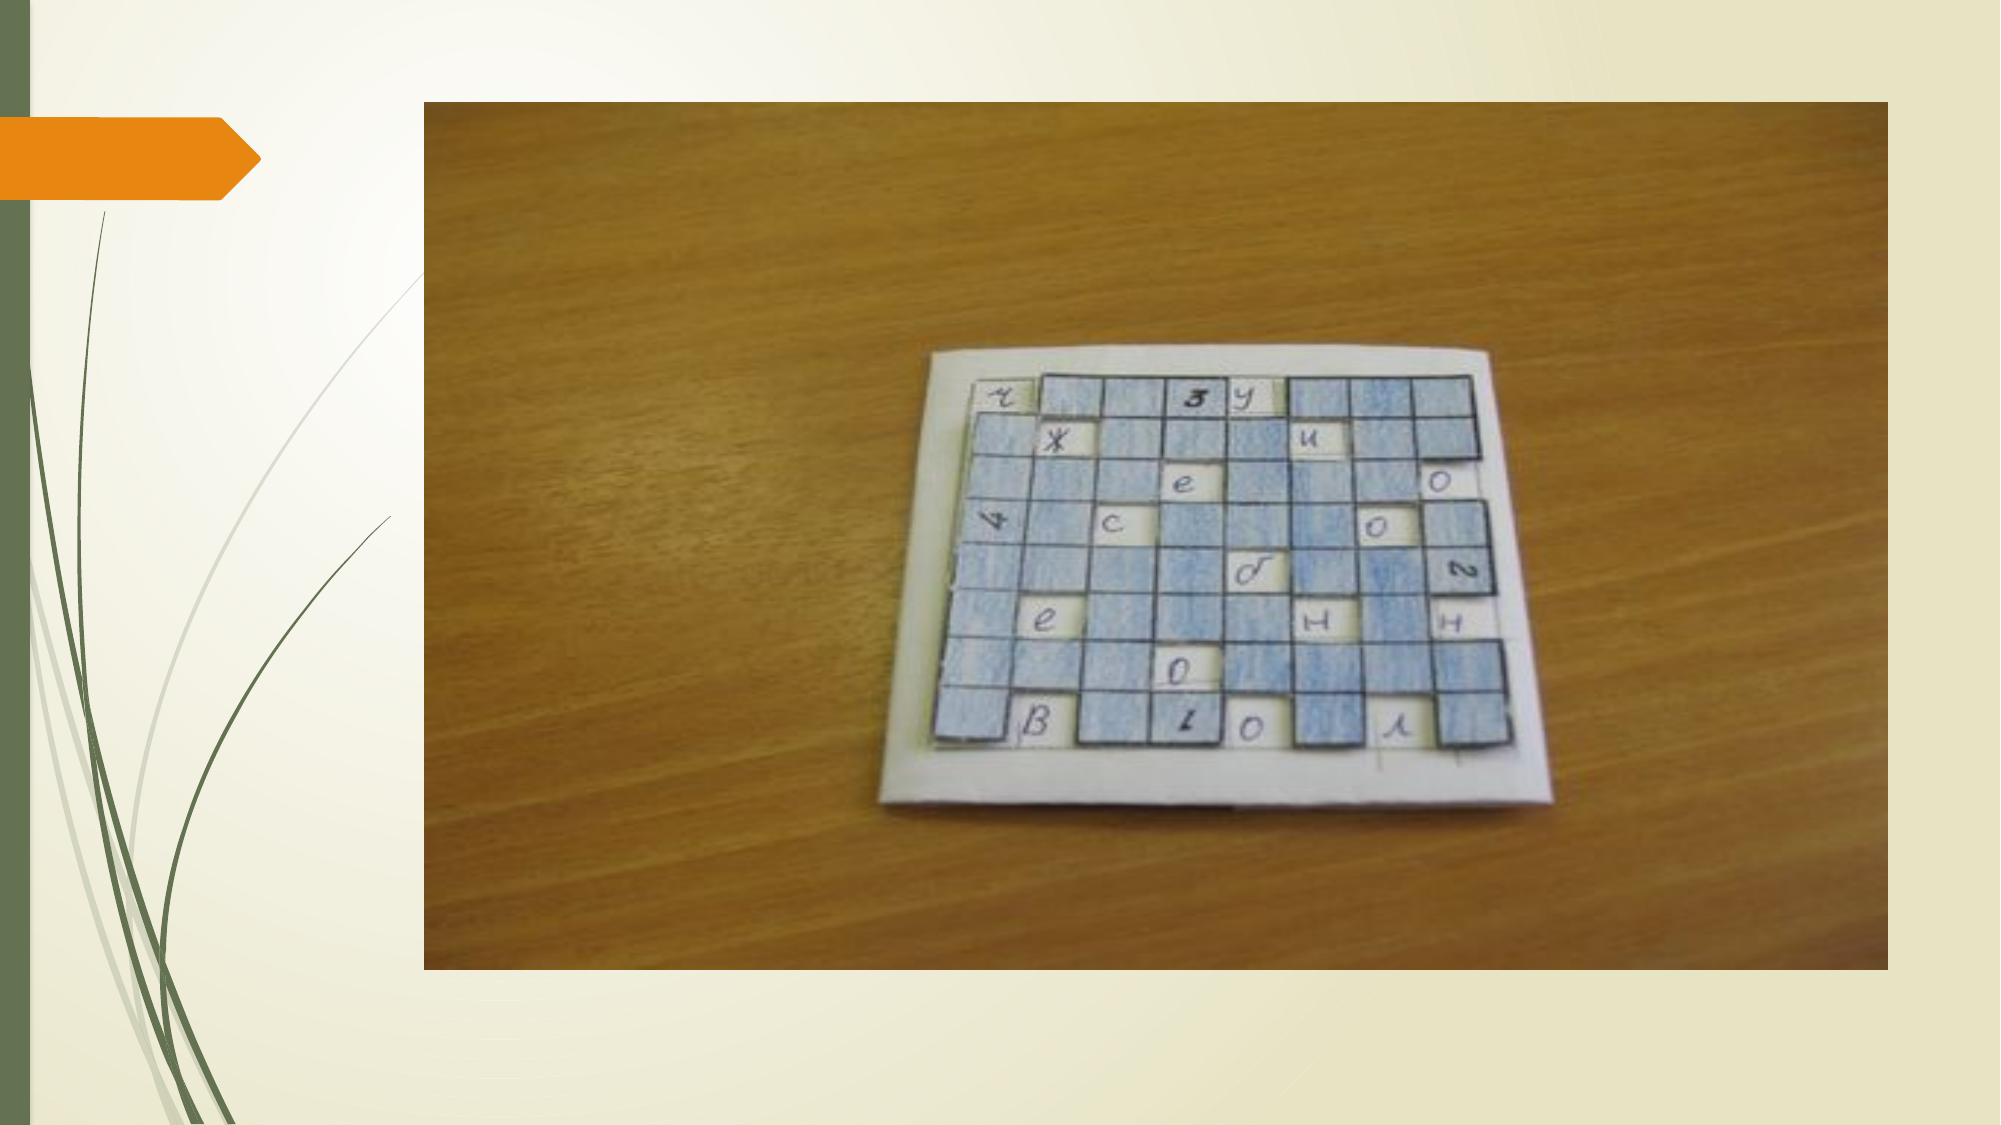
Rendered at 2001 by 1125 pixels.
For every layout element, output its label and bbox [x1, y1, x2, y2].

picture [424, 102, 1888, 970]
